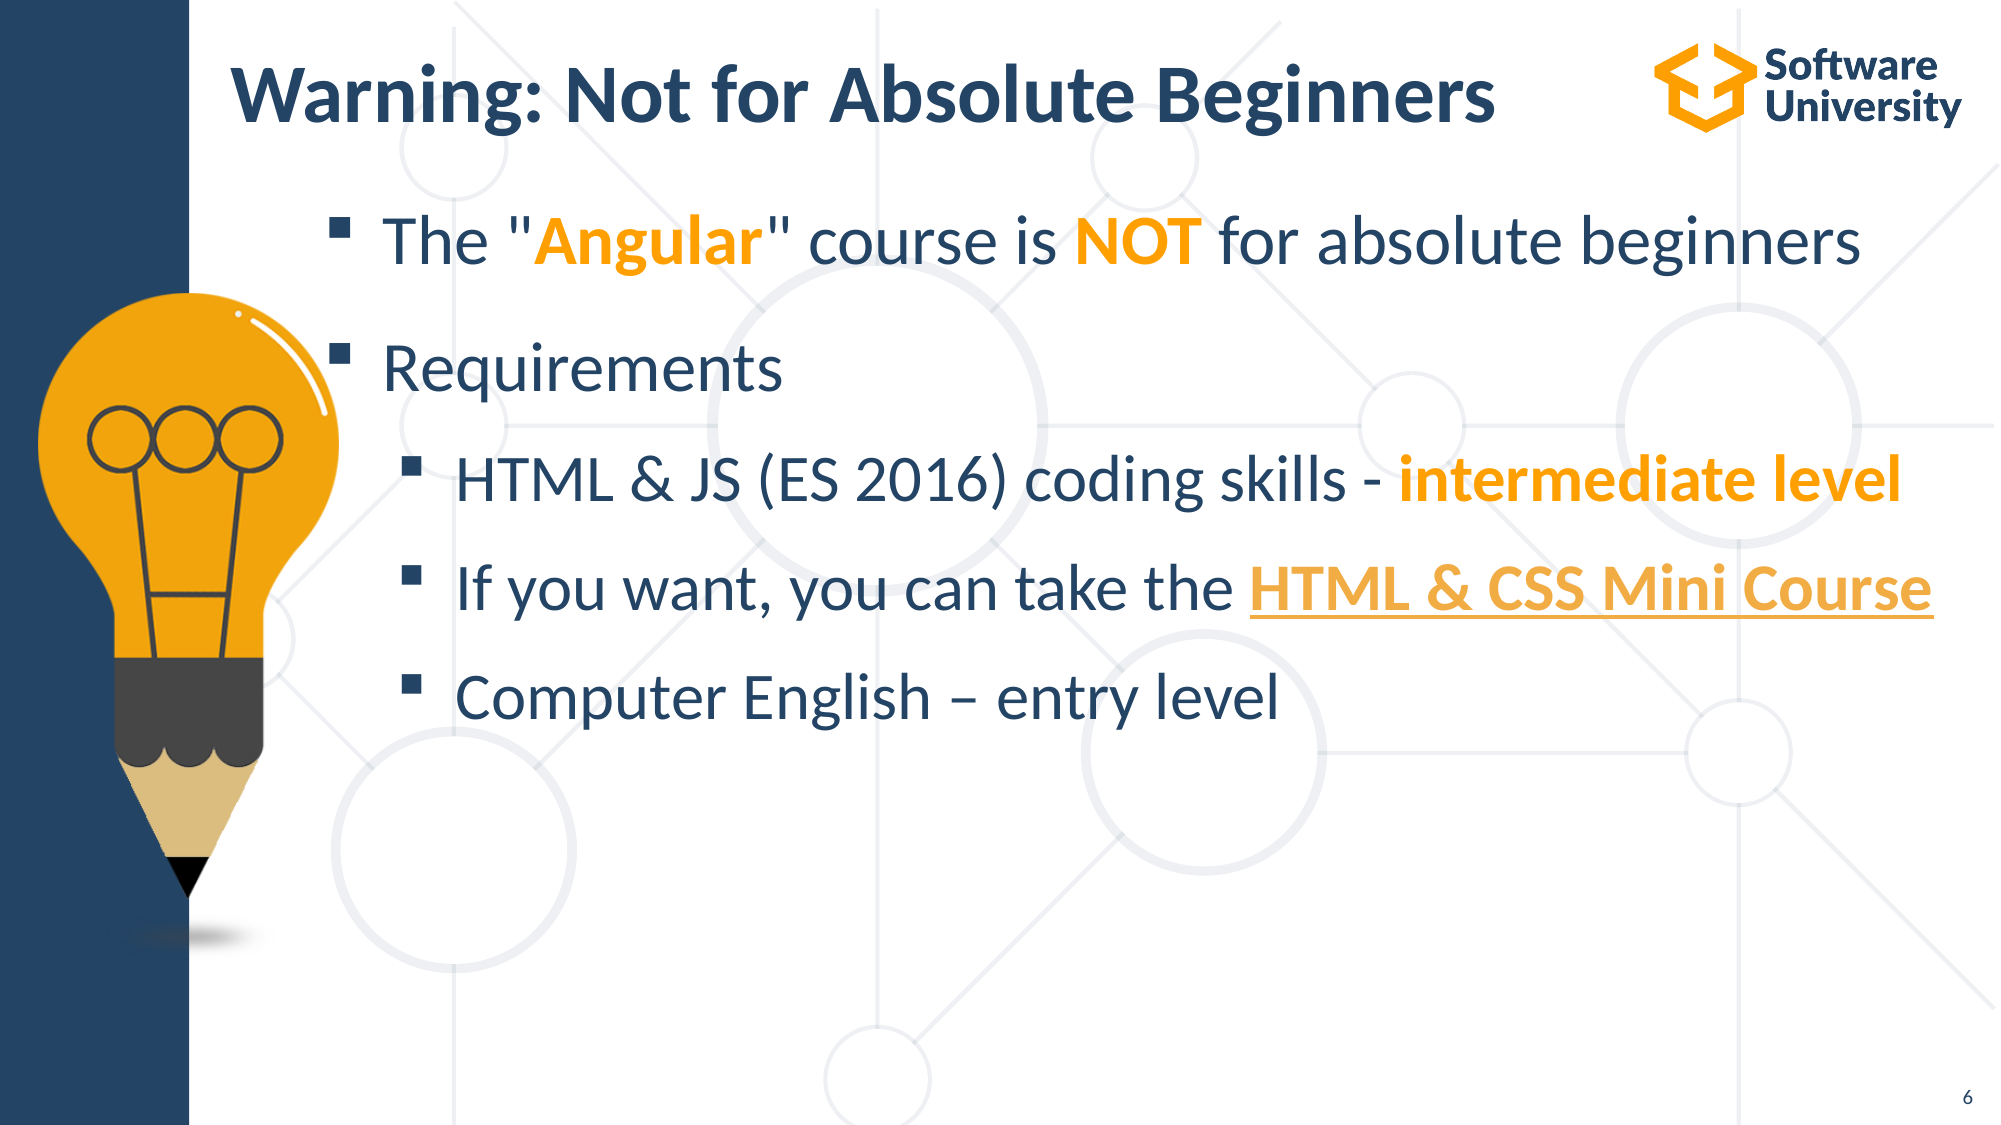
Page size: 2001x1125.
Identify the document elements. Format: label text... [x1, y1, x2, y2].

picture [38, 293, 306, 961]
text_box 6 [1927, 1067, 1989, 1117]
list The "Angular" course is NOT for absolute beginners Requirements HTML & JS (ES 2016) coding skills - intermediate level If you want, you can take the HTML & CSS Mini Course Computer English – entry level [306, 183, 1960, 1094]
picture [1641, 31, 1973, 145]
title Warning: Not for Absolute Beginners [212, 16, 1628, 162]
